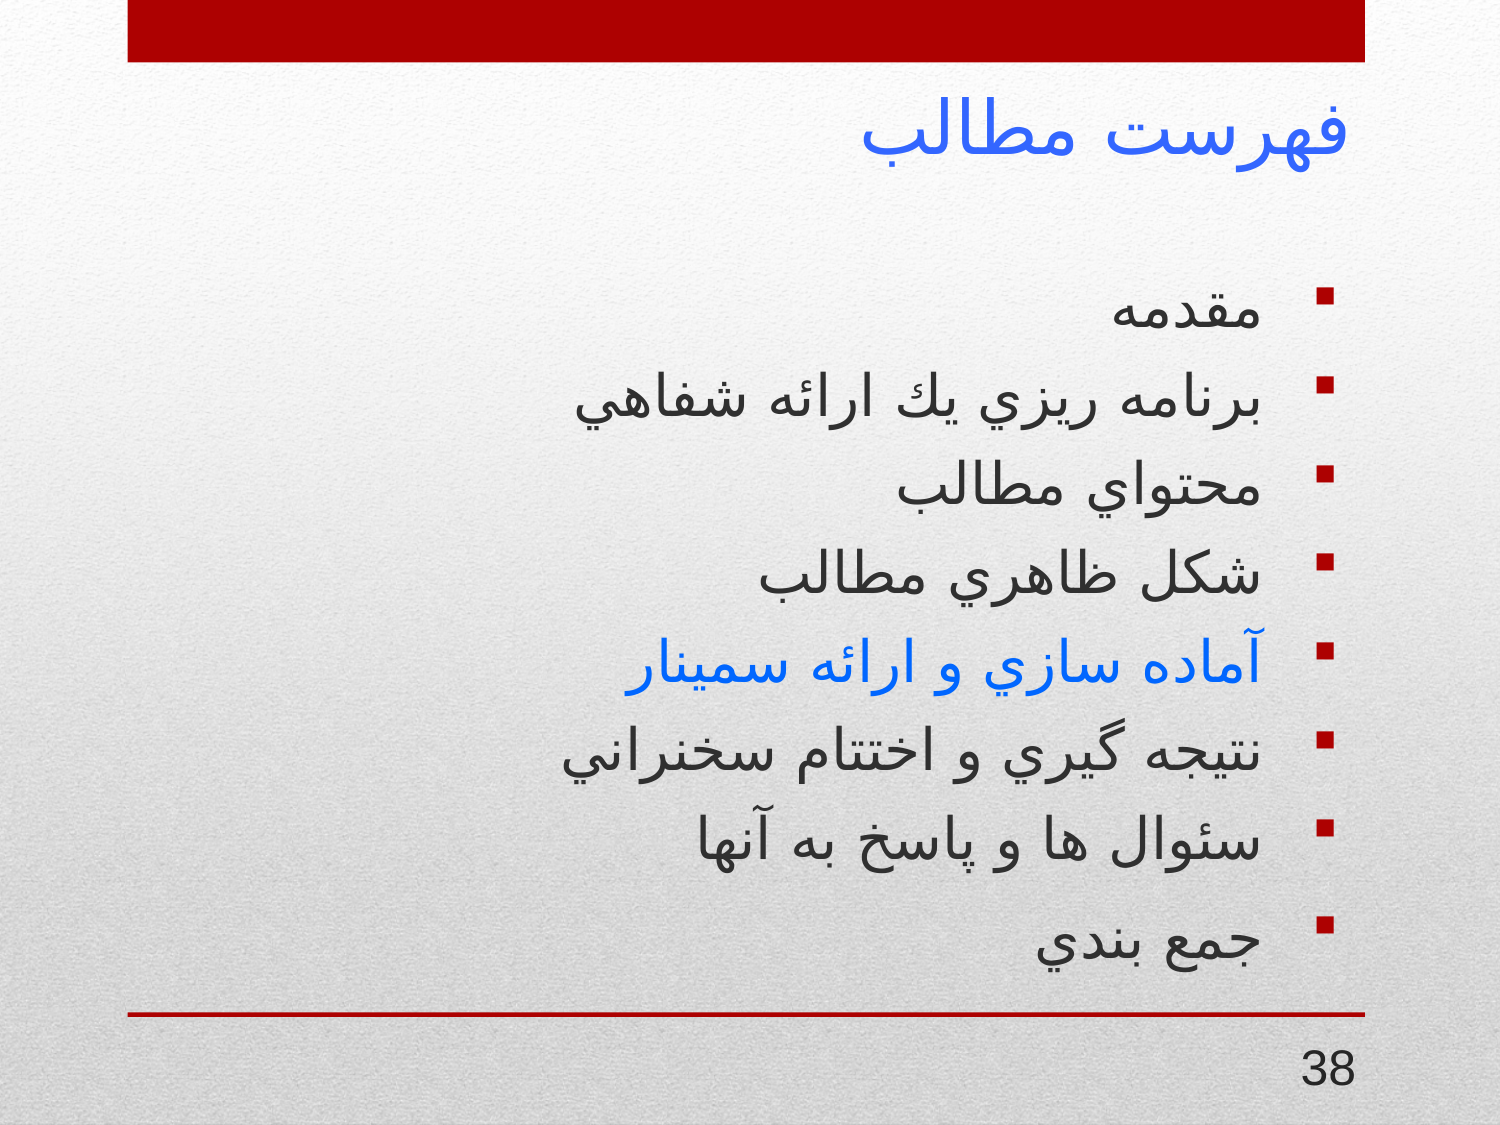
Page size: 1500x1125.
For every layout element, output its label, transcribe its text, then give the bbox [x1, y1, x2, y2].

slide_number 38 [1246, 1035, 1372, 1095]
title فهرست مطالب [183, 71, 1367, 185]
list مقدمه برنامه ريزي يك ارائه شفاهي محتواي مطالب شكل ظاهري مطالب آماده سازي و ارائه سمينار نتيجه گيري و اختتام سخنراني سئوال ها و پاسخ به آنها جمع بندي [75, 254, 1429, 1035]
